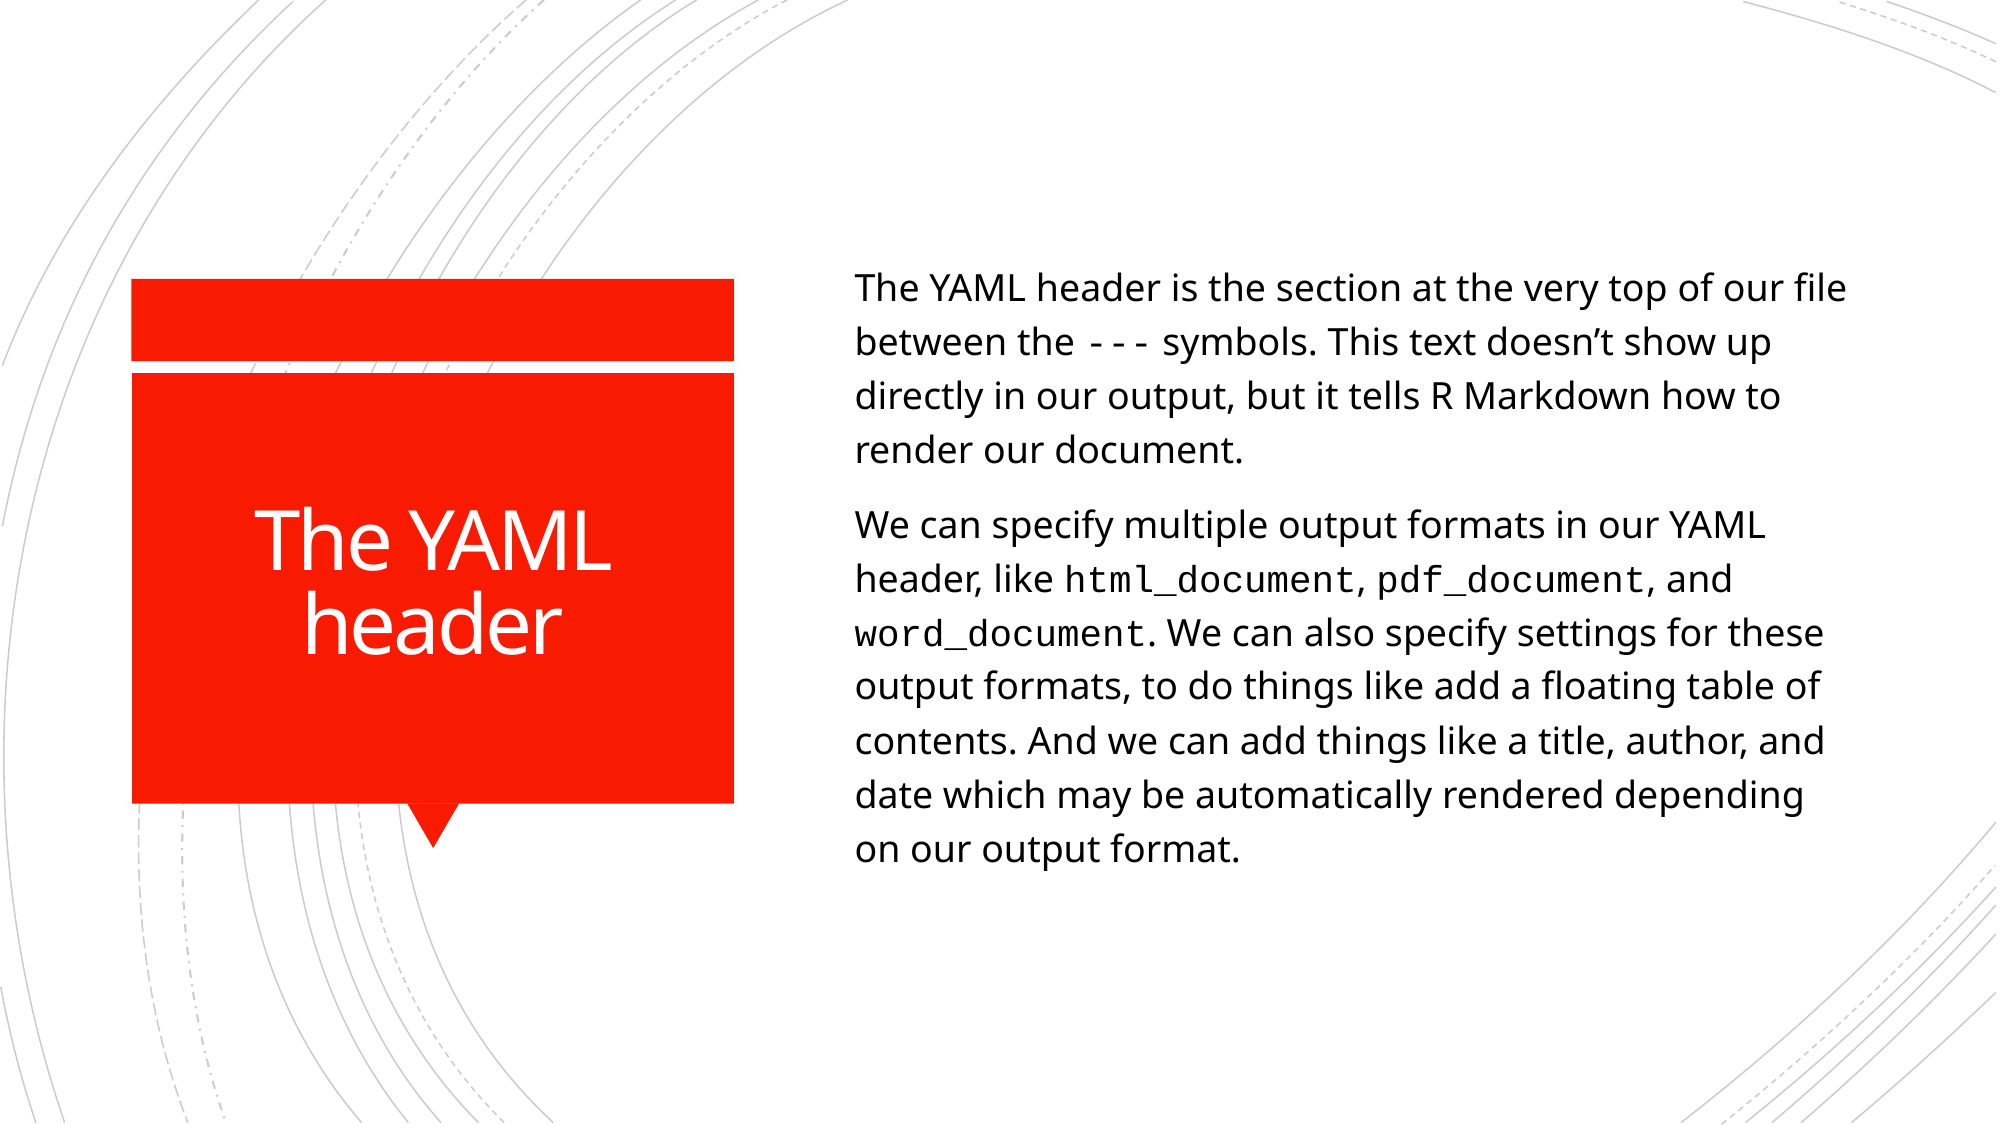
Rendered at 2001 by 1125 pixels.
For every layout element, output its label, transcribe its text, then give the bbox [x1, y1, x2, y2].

title The YAML header [145, 385, 720, 789]
list The YAML header is the section at the very top of our file between the --- symbols. This text doesn’t show up directly in our output, but it tells R Markdown how to render our document. We can specify multiple output formats in our YAML header, like html_document, pdf_document, and word_document. We can also specify settings for these output formats, to do things like add a floating table of contents. And we can add things like a title, author, and date which may be automatically rendered depending on our output format. [839, 131, 1871, 993]
